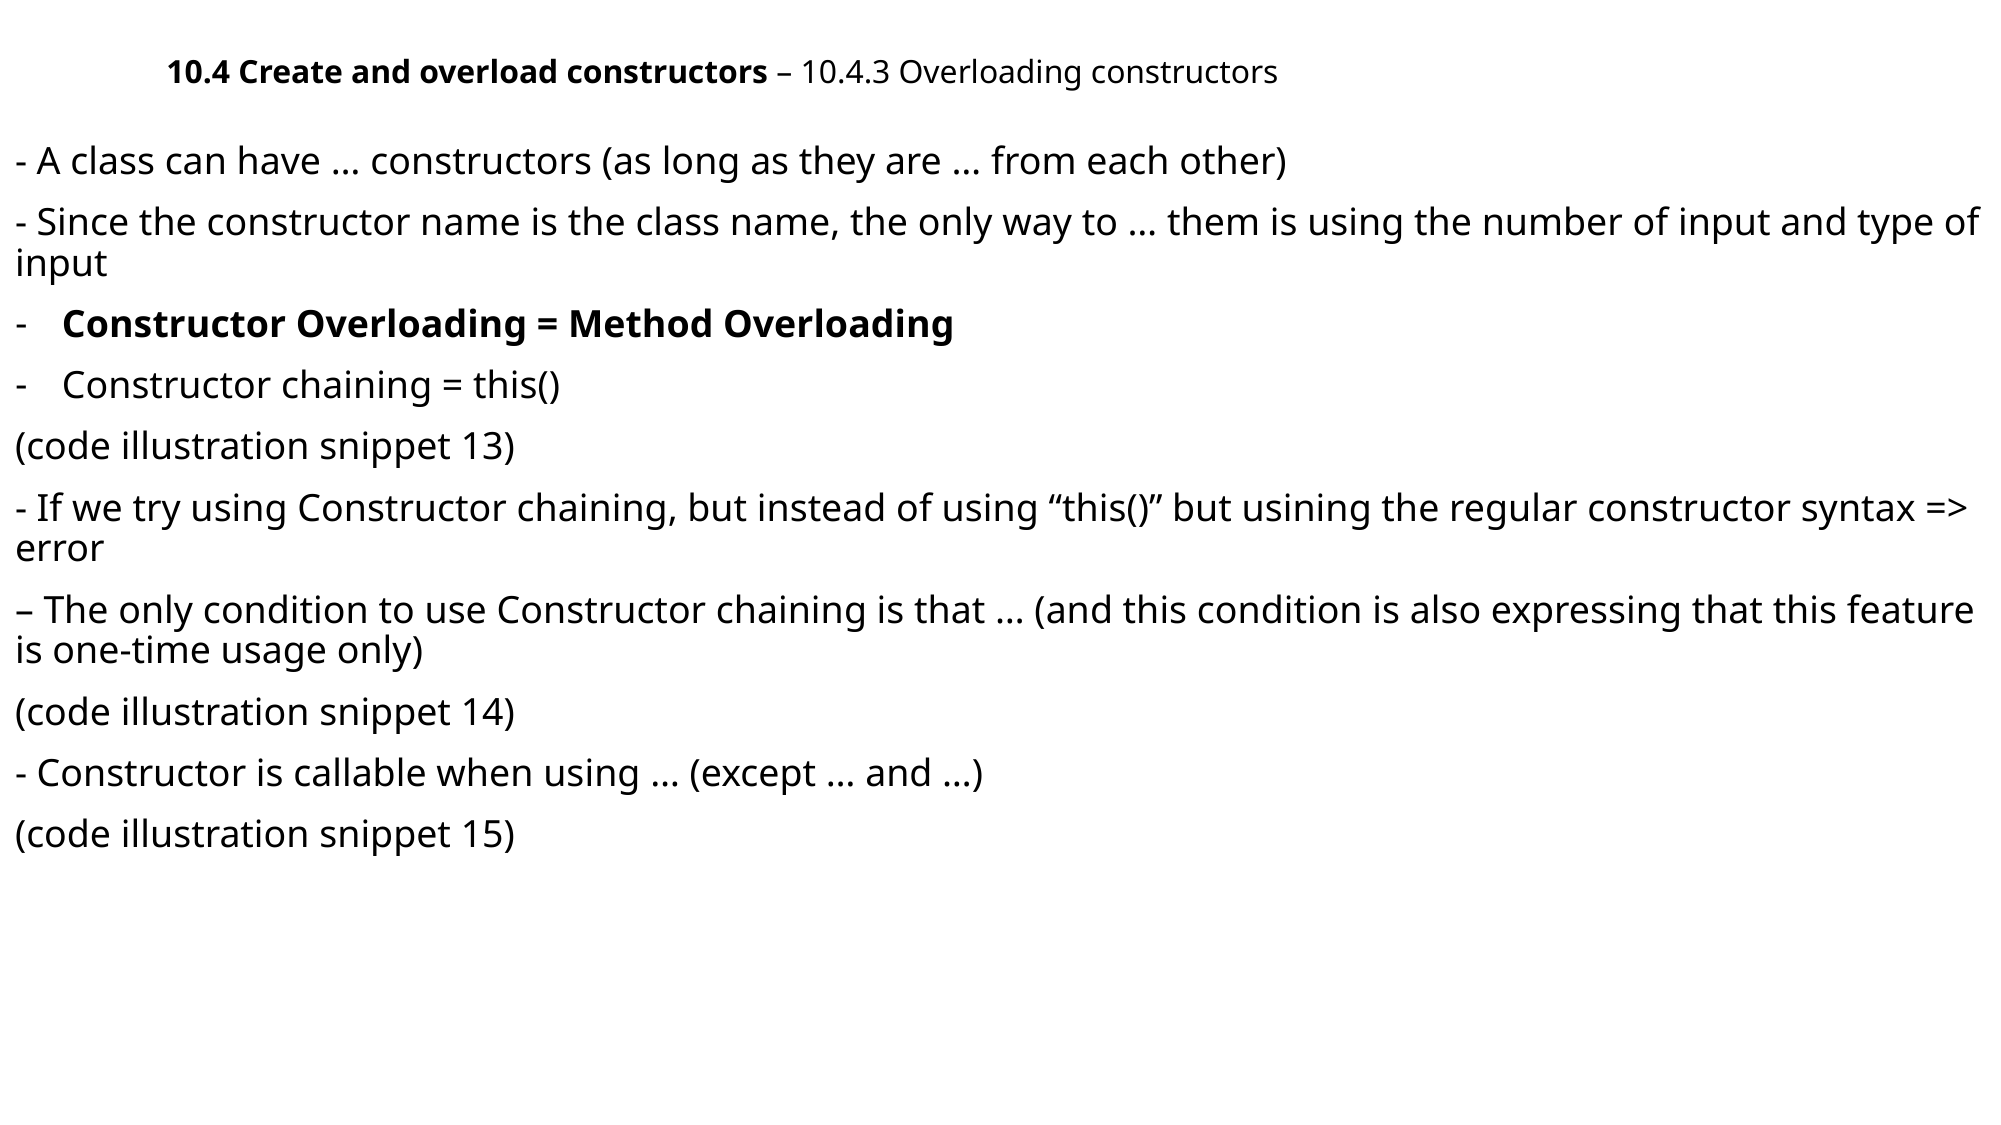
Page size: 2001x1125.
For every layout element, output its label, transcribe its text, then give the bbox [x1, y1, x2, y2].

subtitle 10.4 Create and overload constructors – 10.4.3 Overloading constructors [16, 48, 1438, 98]
text_box - A class can have … constructors (as long as they are … from each other) - Since the constructor name is the class name, the only way to … them is using the number of input and type of input Constructor Overloading = Method Overloading Constructor chaining = this() (code illustration snippet 13) - If we try using Constructor chaining, but instead of using “this()” but usining the regular constructor syntax => error – The only condition to use Constructor chaining is that … (and this condition is also expressing that this feature is one-time usage only) (code illustration snippet 14) - Constructor is callable when using … (except … and …) (code illustration snippet 15) [0, 134, 2000, 1125]
